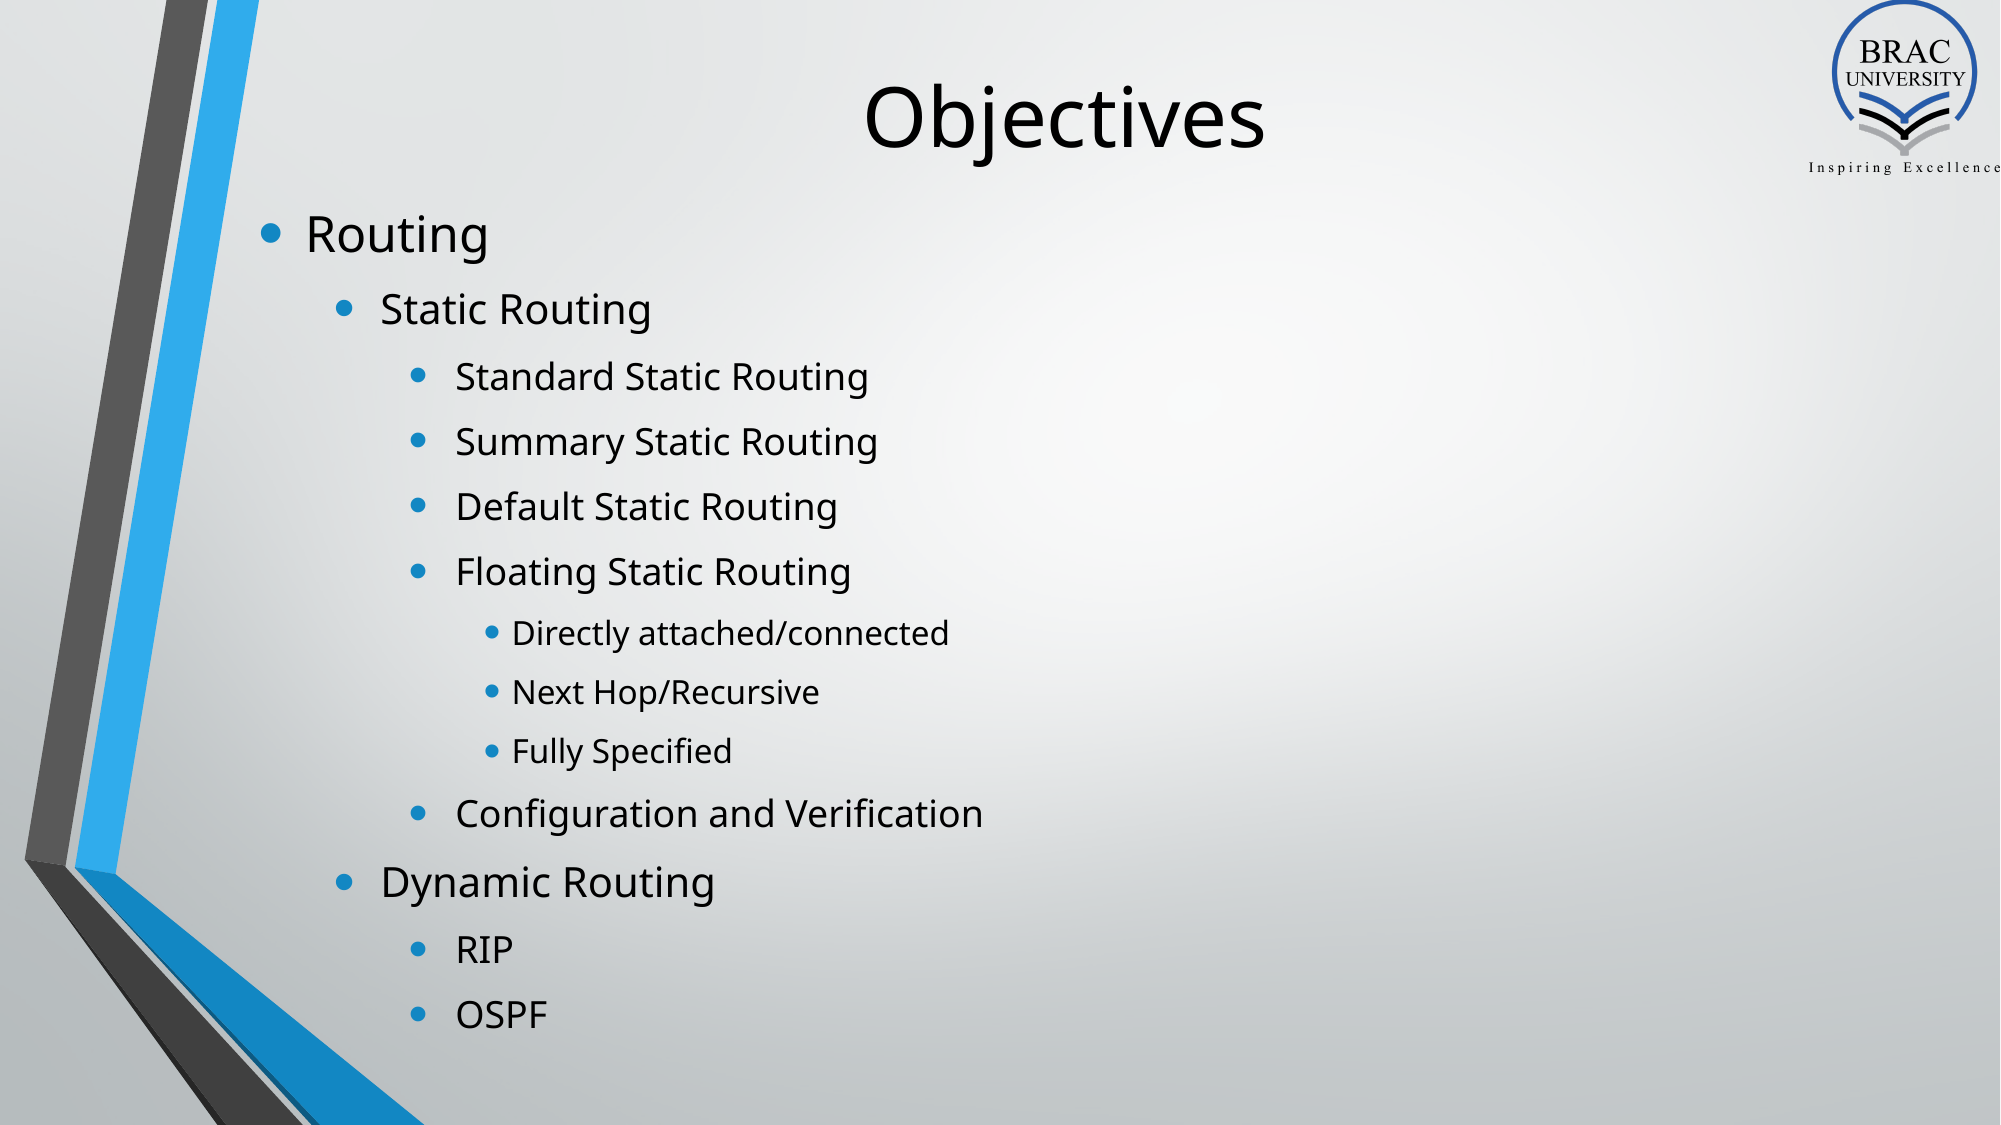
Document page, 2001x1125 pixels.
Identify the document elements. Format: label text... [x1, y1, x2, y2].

list Routing Static Routing Standard Static Routing Summary Static Routing Default Static Routing Floating Static Routing Directly attached/connected Next Hop/Recursive Fully Specified Configuration and Verification Dynamic Routing RIP OSPF [243, 174, 1887, 1064]
title Objectives [243, 53, 1808, 174]
picture [1808, 0, 2000, 176]
